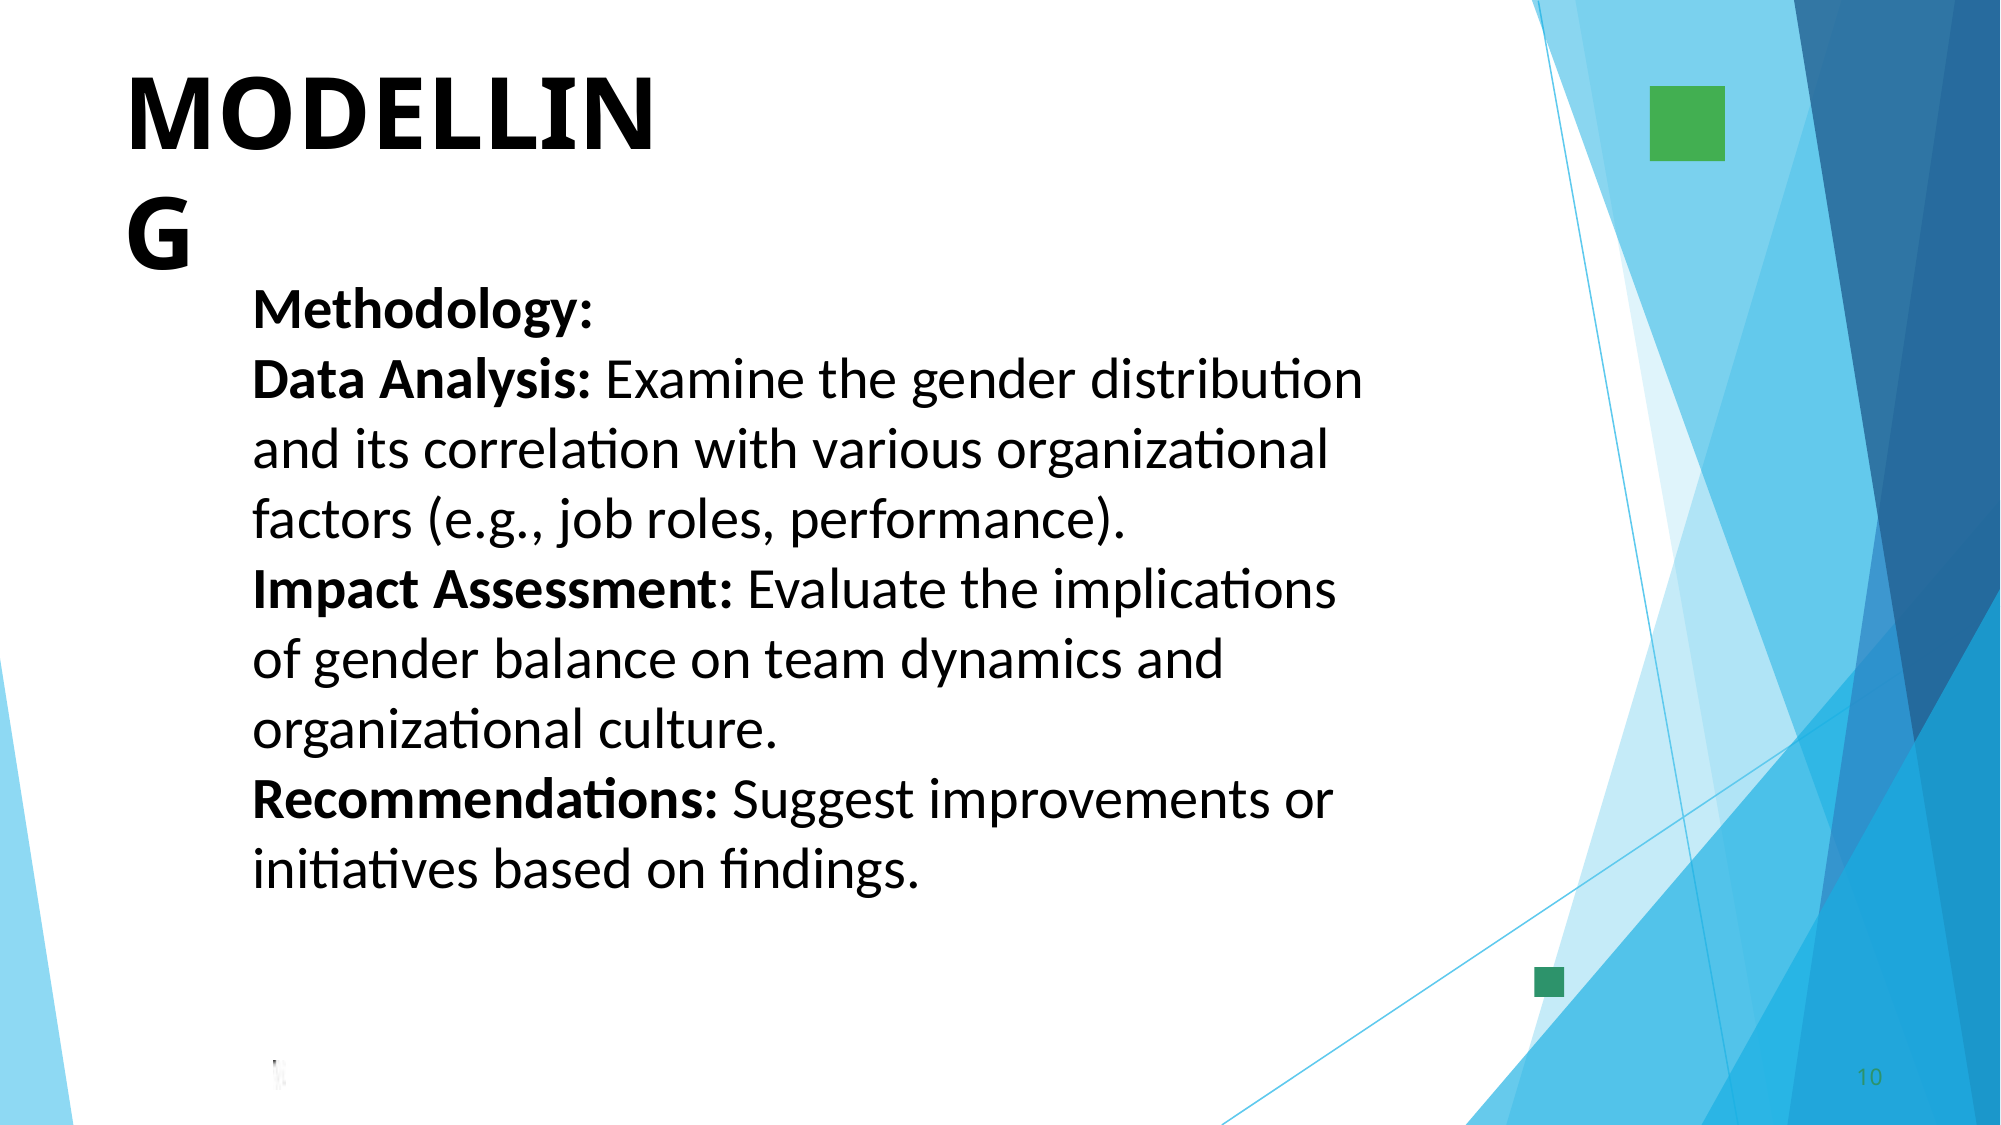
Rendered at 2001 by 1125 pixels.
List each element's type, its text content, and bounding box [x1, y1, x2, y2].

text_box [1534, 967, 1565, 997]
text_box Methodology: Data Analysis: Examine the gender distribution and its correlation with various organizational factors (e.g., job roles, performance). Impact Assessment: Evaluate the implications of gender balance on team dynamics and organizational culture. Recommendations: Suggest improvements or initiatives based on findings. [237, 262, 1389, 908]
text_box MODELLING [121, 47, 664, 290]
picture [273, 1060, 287, 1091]
text_box 10 [1849, 1061, 1888, 1095]
text_box [1649, 86, 1725, 162]
